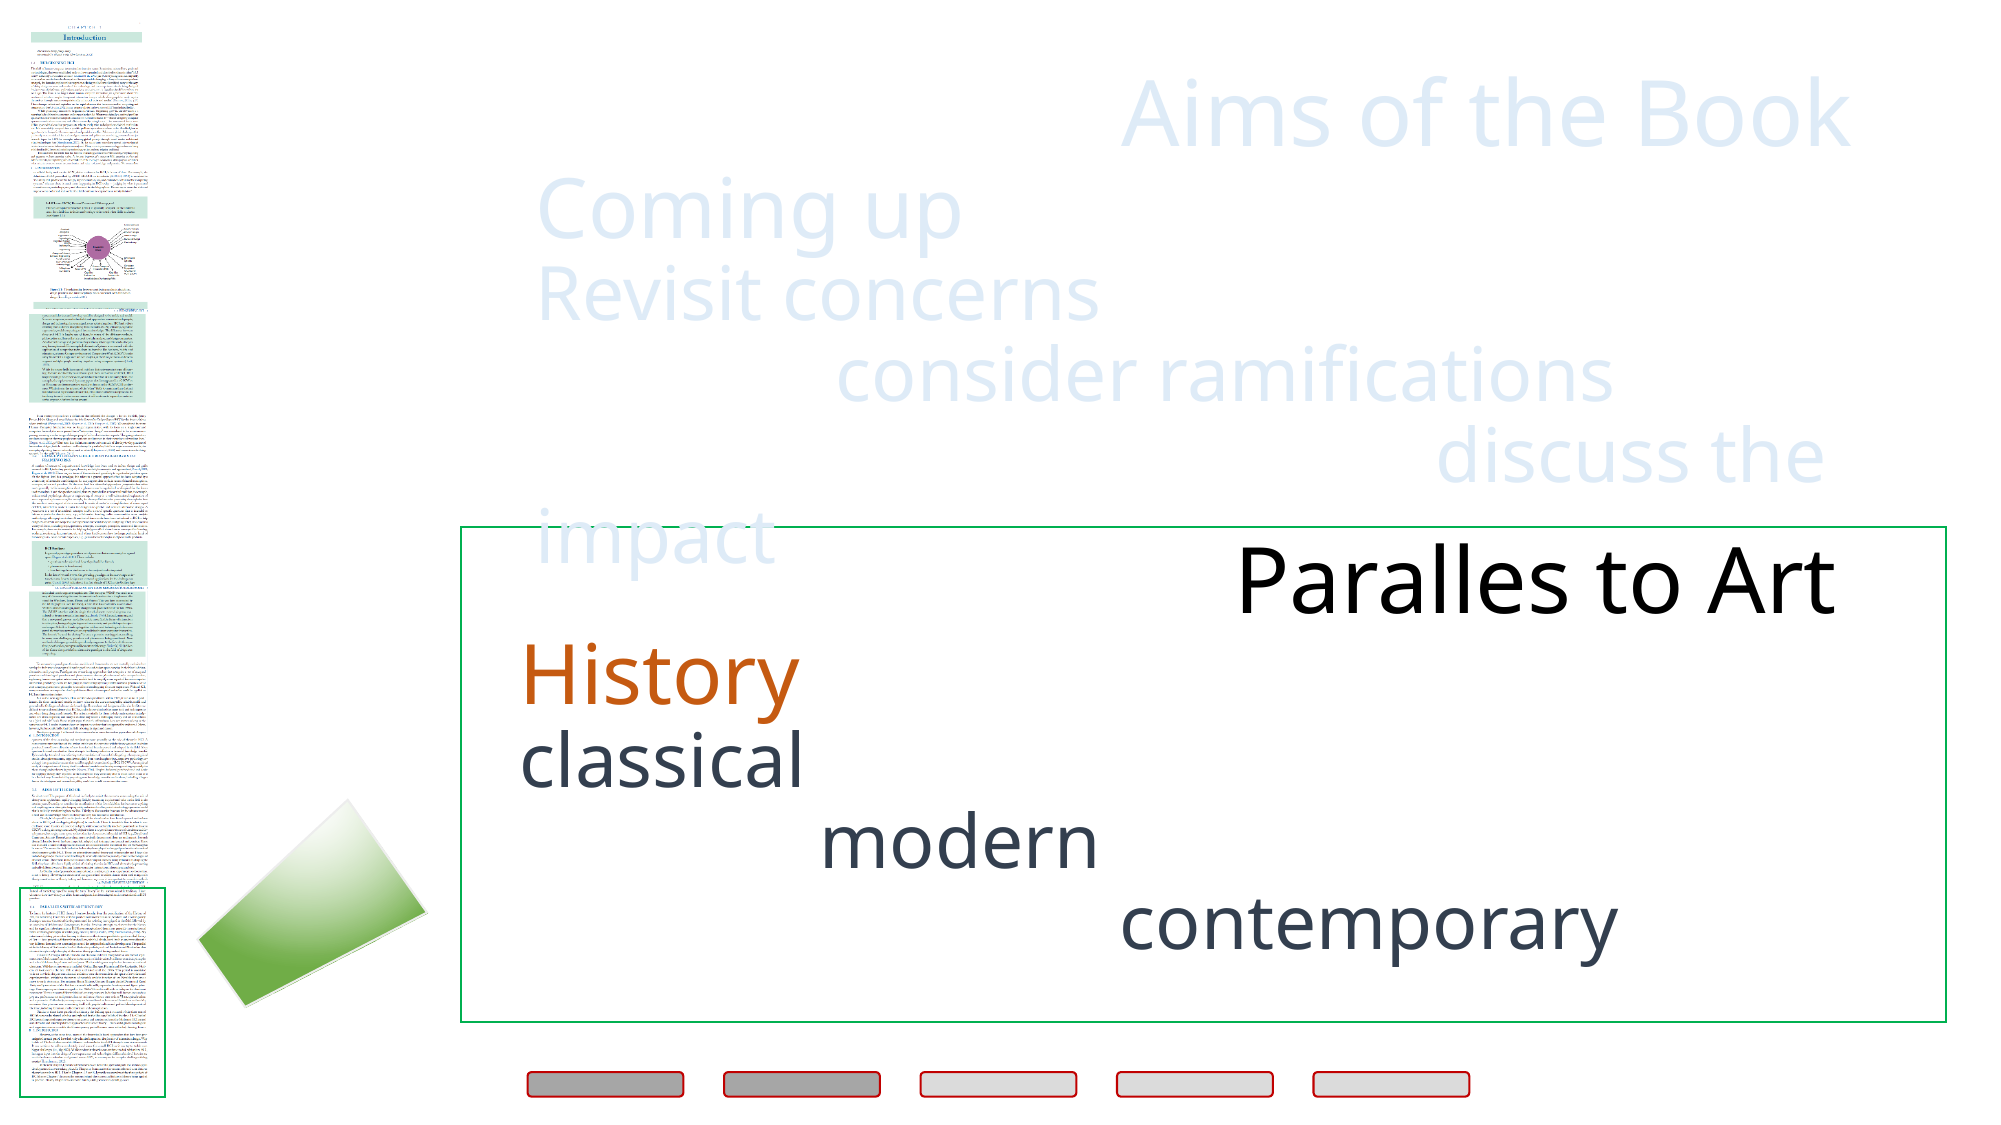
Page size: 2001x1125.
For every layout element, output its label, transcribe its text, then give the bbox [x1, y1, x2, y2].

picture [29, 20, 148, 1082]
text_box Aims of the Book Coming up Revisit concerns consider ramifications discuss the impact [521, 59, 1869, 278]
text_box [196, 798, 429, 1009]
text_box [19, 887, 166, 1098]
text_box Paralles to Art History classical modern contemporary [505, 526, 1853, 744]
text_box [460, 526, 1947, 1023]
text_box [527, 1072, 1470, 1097]
